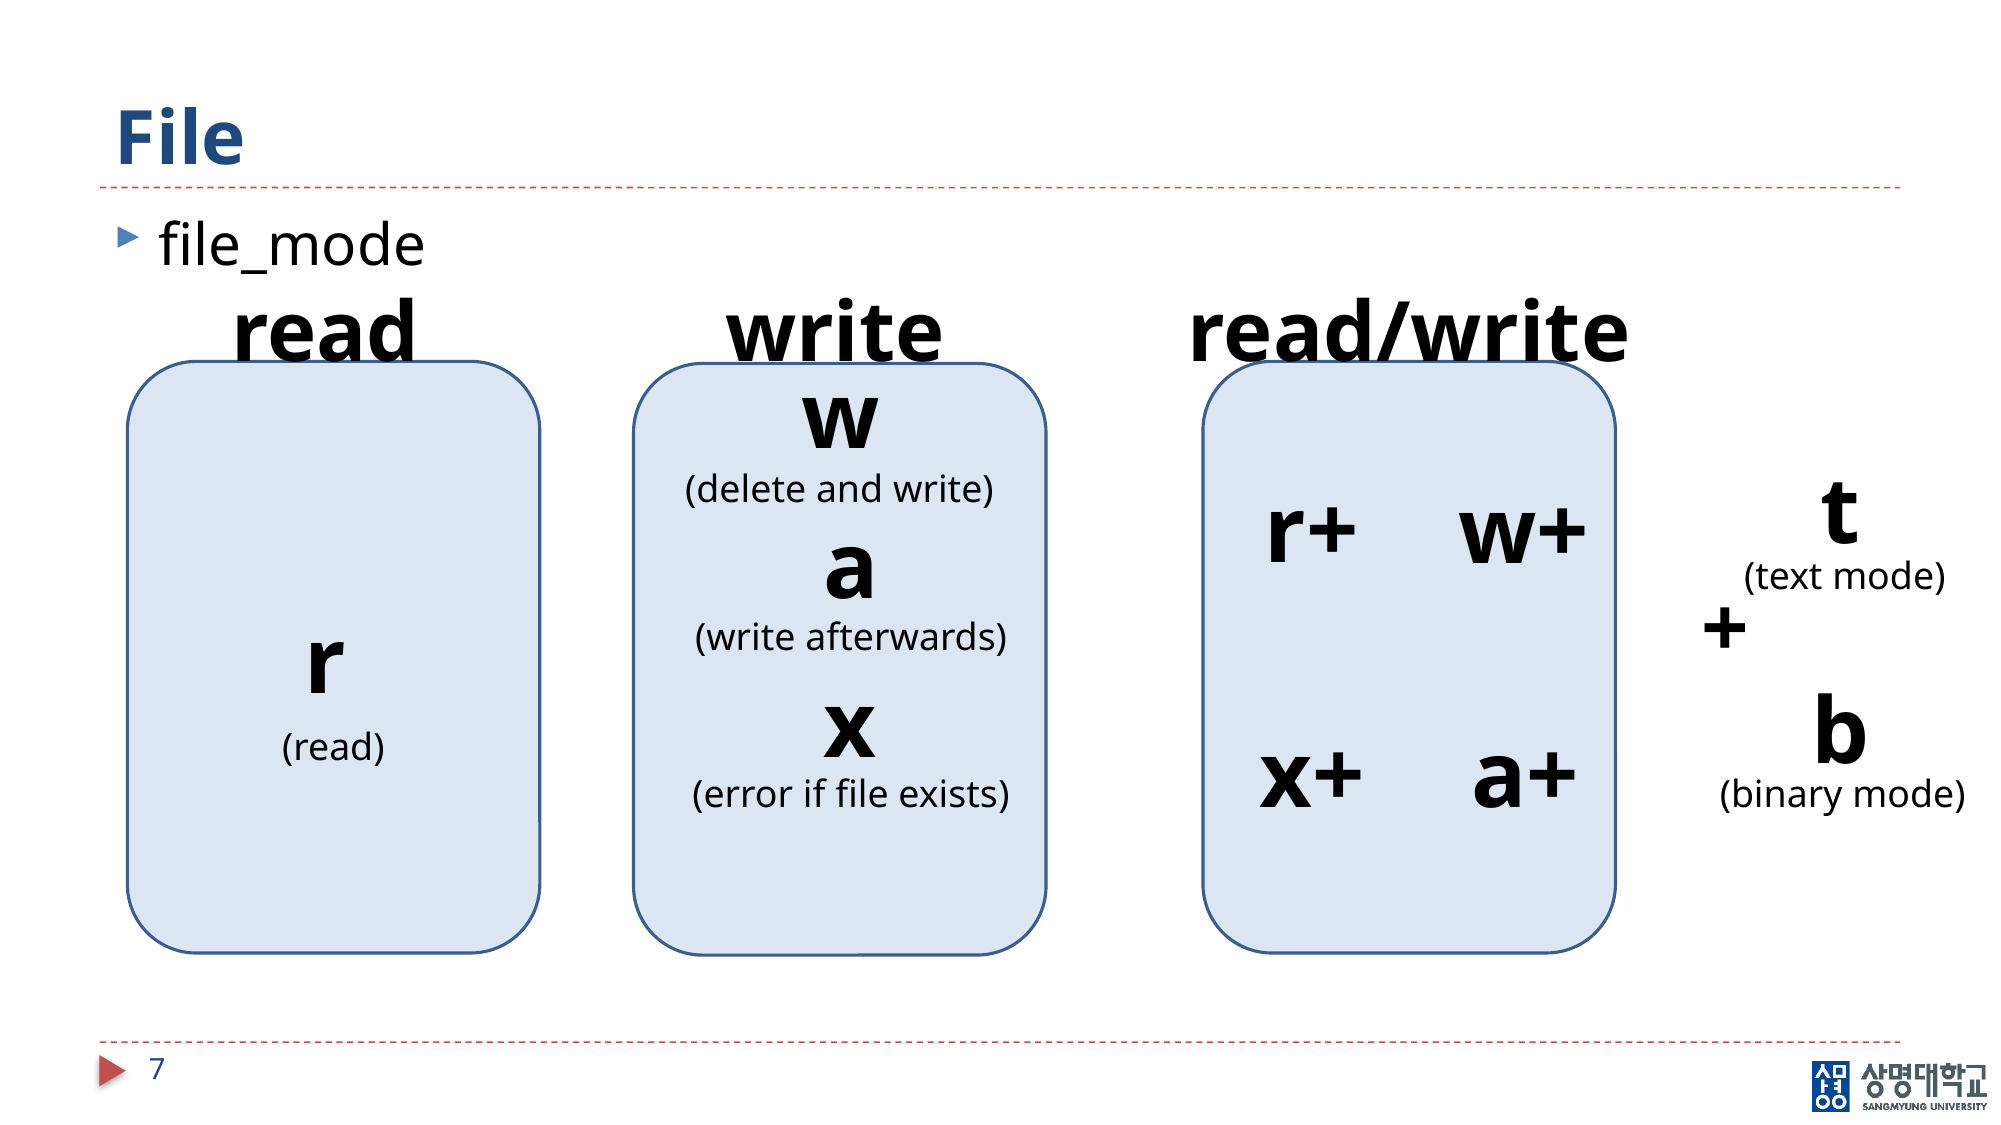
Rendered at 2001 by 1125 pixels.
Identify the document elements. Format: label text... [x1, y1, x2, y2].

slide_number 7 [133, 1042, 568, 1103]
text_box w+ [1443, 464, 1605, 589]
text_box [125, 359, 542, 715]
text_box write [693, 270, 977, 386]
title File [99, 24, 1900, 188]
text_box read/write [1168, 270, 1651, 386]
text_box r+ [1249, 463, 1374, 589]
text_box (binary mode) [1617, 762, 2000, 823]
text_box (read) [108, 715, 559, 776]
text_box (write afterwards) [625, 605, 1076, 666]
text_box read [208, 270, 442, 386]
text_box (delete and write) [614, 457, 1065, 518]
text_box x [809, 666, 892, 762]
text_box r [289, 594, 361, 715]
text_box [125, 776, 542, 955]
text_box t b [1615, 444, 2000, 790]
text_box [1201, 386, 1618, 955]
text_box (text mode) [1619, 544, 2000, 605]
picture [1812, 1061, 1987, 1112]
text_box x+ [1244, 708, 1380, 834]
list file_mode [98, 200, 1899, 1010]
text_box a+ [1456, 708, 1594, 834]
text_box w [787, 349, 896, 457]
text_box (error if file exists) [625, 762, 1076, 823]
text_box a [809, 518, 895, 605]
